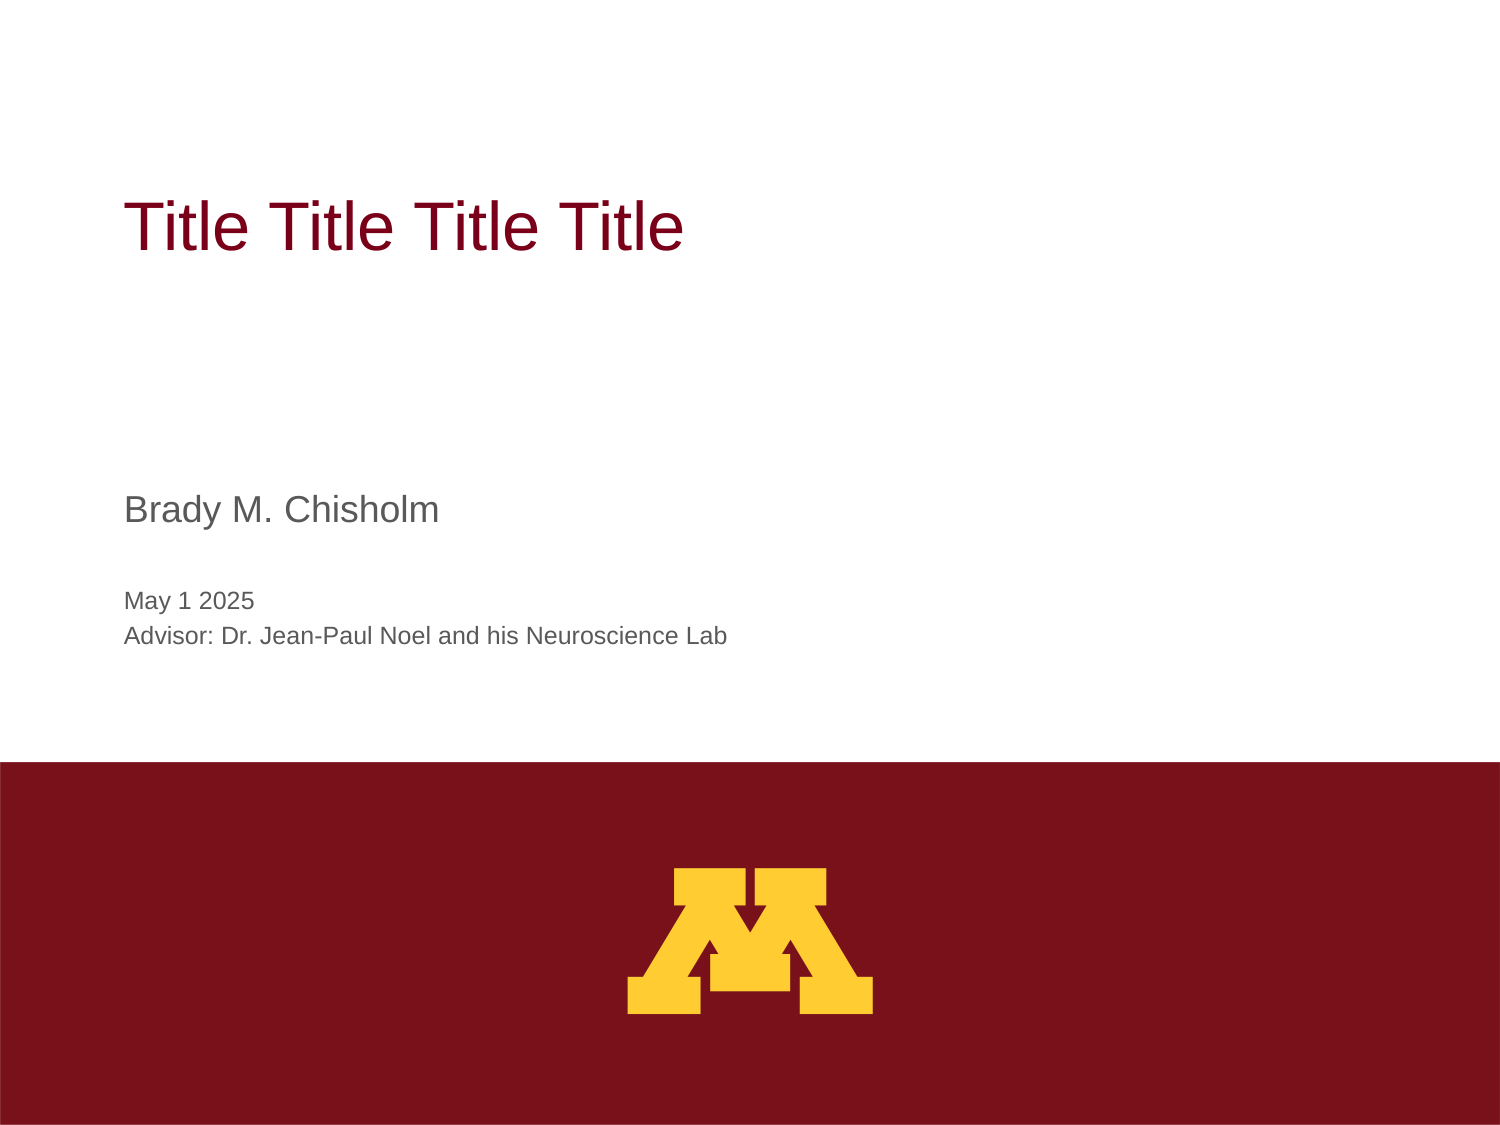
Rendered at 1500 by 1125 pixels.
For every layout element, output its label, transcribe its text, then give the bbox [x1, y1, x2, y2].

picture [0, 762, 1500, 1125]
list Brady M. Chisholm [112, 479, 1425, 579]
title Title Title Title Title [112, 129, 1425, 317]
list May 1 2025 Advisor: Dr. Jean-Paul Noel and his Neuroscience Lab [112, 579, 1425, 663]
